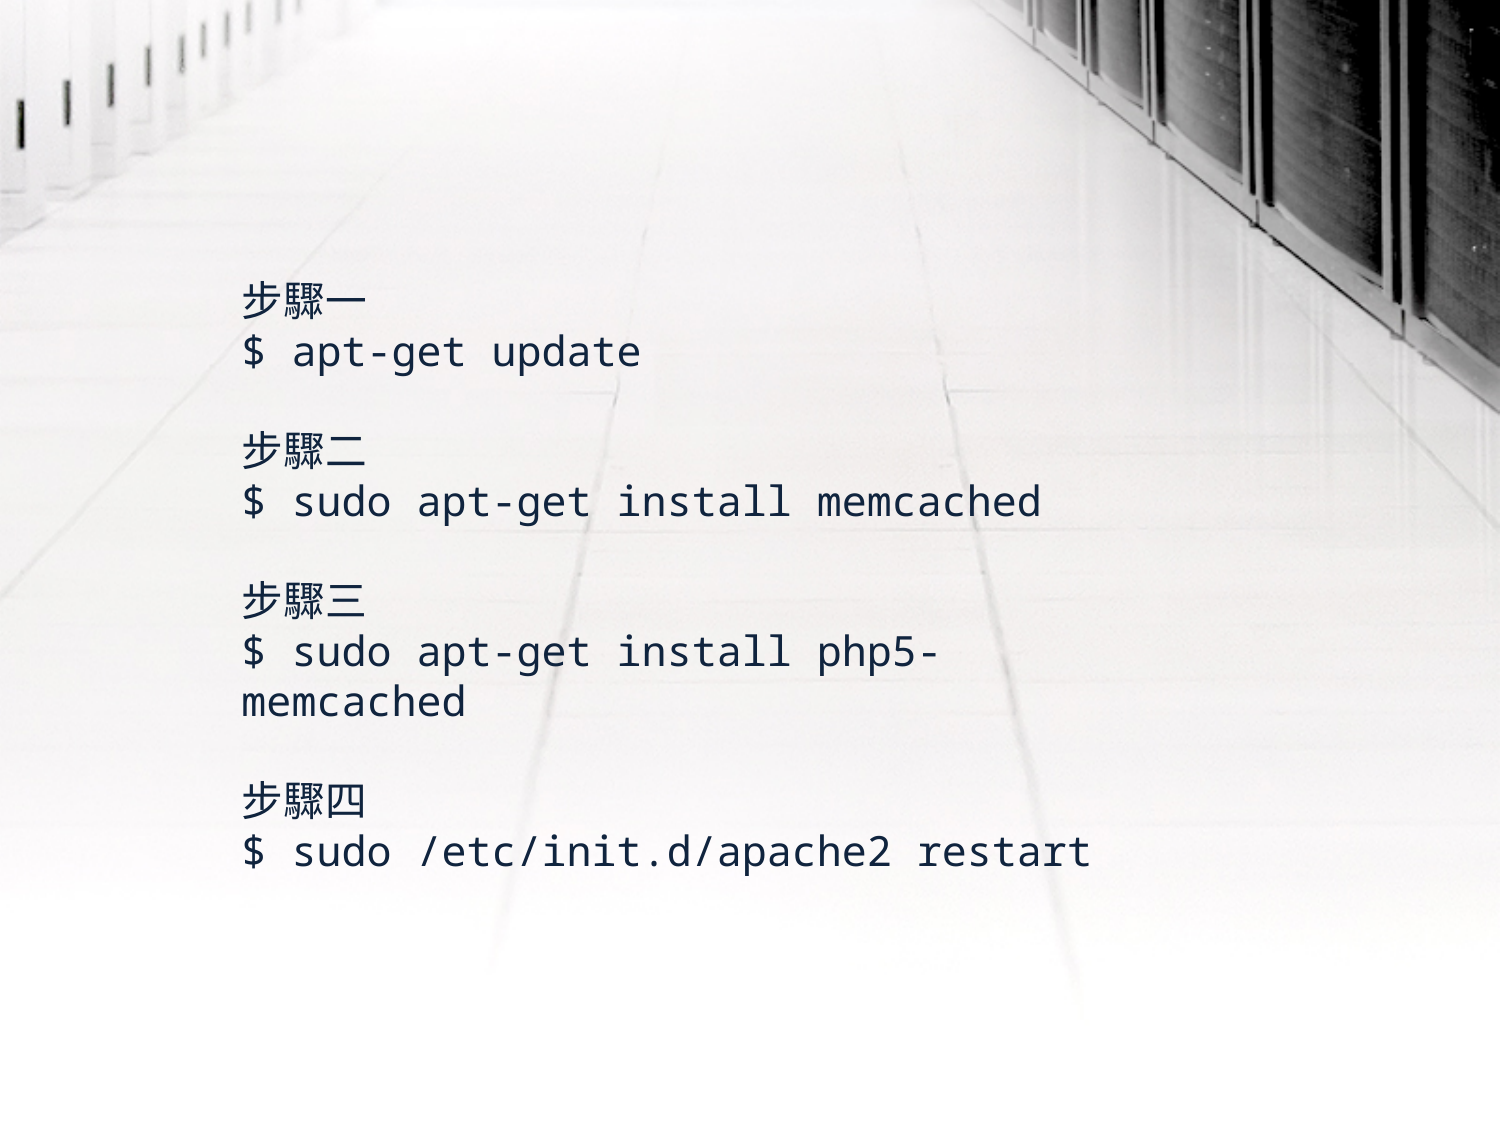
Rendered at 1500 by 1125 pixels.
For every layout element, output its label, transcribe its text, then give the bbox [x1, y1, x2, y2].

picture [0, 0, 1500, 1125]
text_box 步驟一 $ apt-get update 步驟二 $ sudo apt-get install memcached 步驟三 $ sudo apt-get install php5-memcached 步驟四 $ sudo /etc/init.d/apache2 restart [226, 267, 1122, 973]
